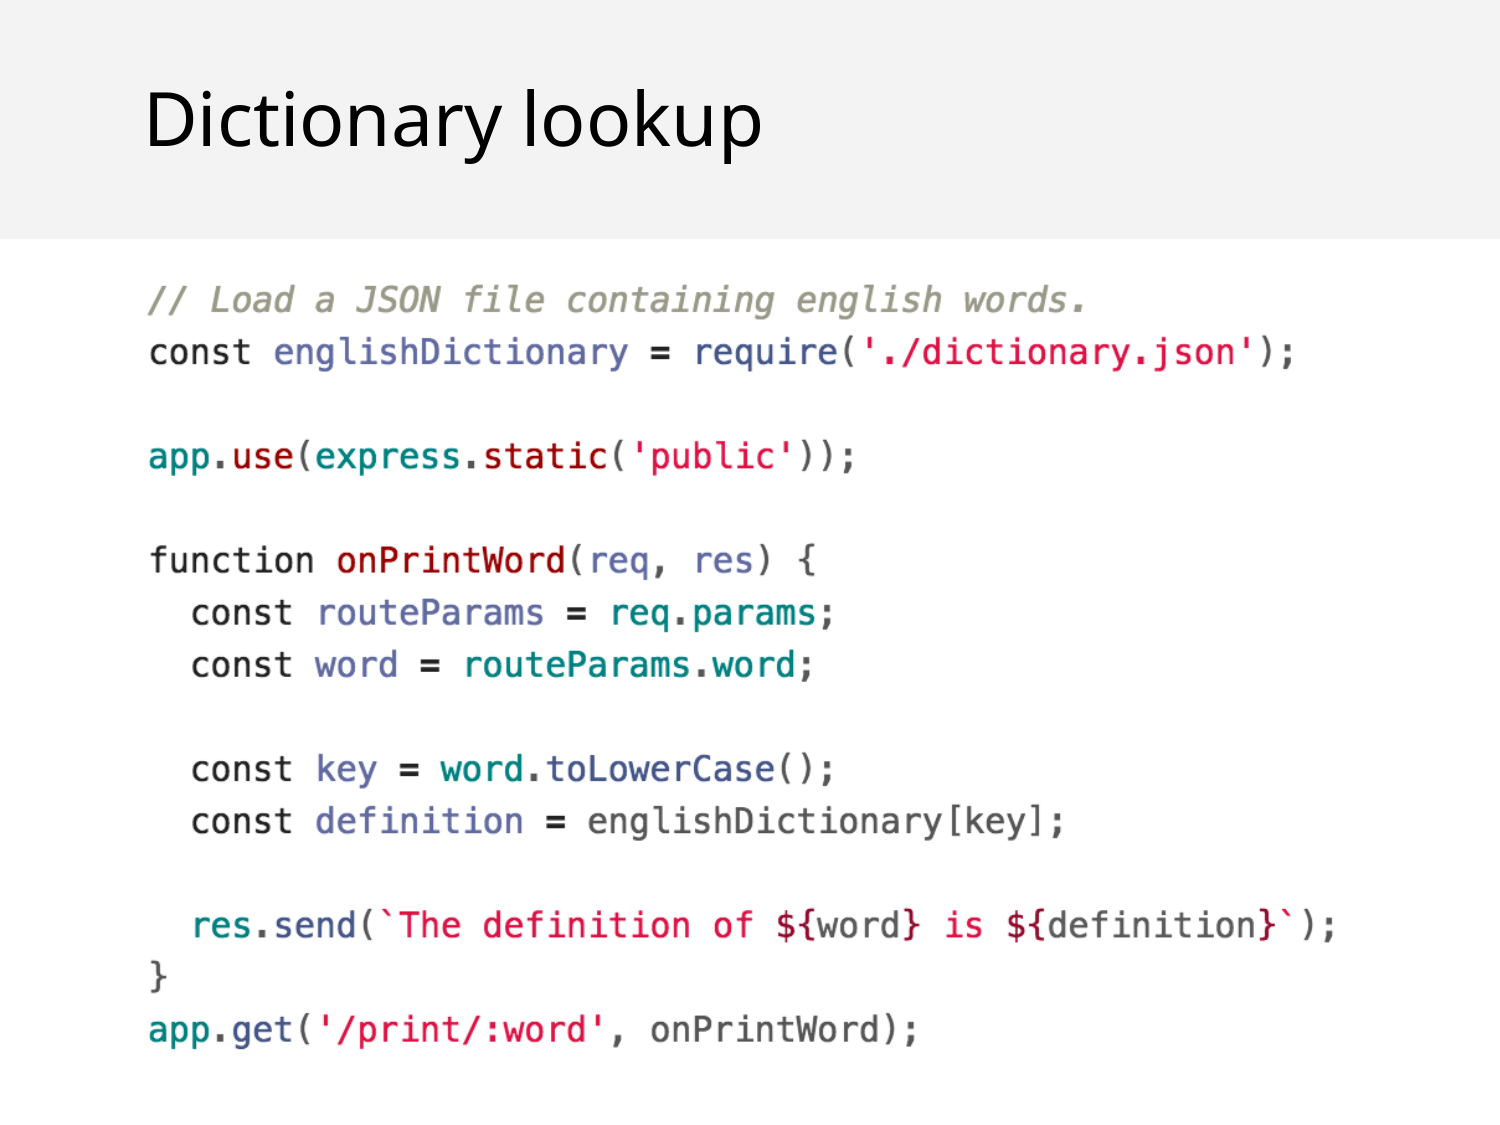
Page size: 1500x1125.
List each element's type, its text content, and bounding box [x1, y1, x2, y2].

picture [128, 255, 1399, 1085]
text_box Dictionary lookup [128, 56, 1372, 183]
